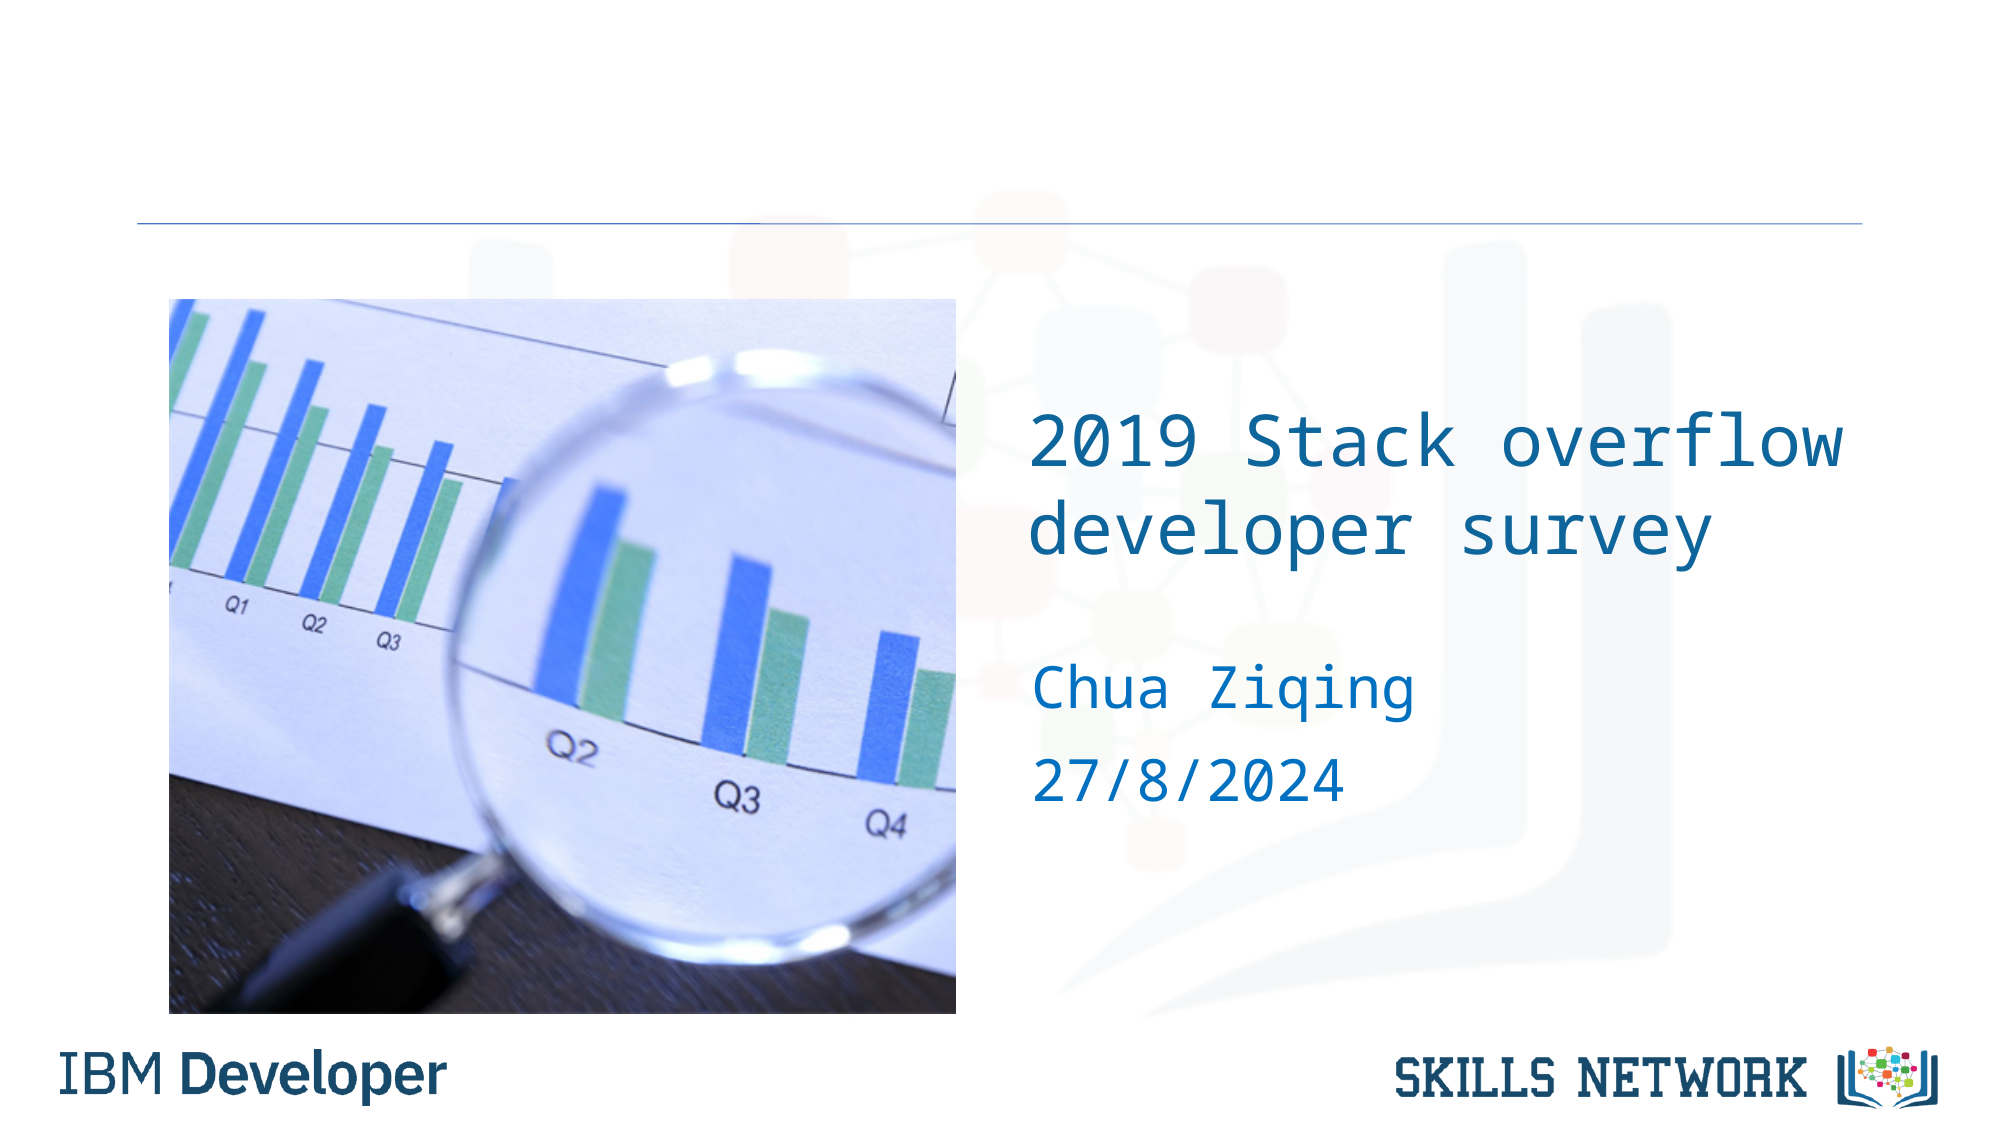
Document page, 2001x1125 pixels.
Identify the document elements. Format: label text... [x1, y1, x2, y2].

title 2019 Stack overflow developer survey [1012, 384, 1863, 584]
picture [169, 299, 956, 1014]
list Chua Ziqing 27/8/2024 [1015, 644, 1866, 1074]
picture [55, 1045, 459, 1108]
picture [1390, 1045, 1945, 1111]
